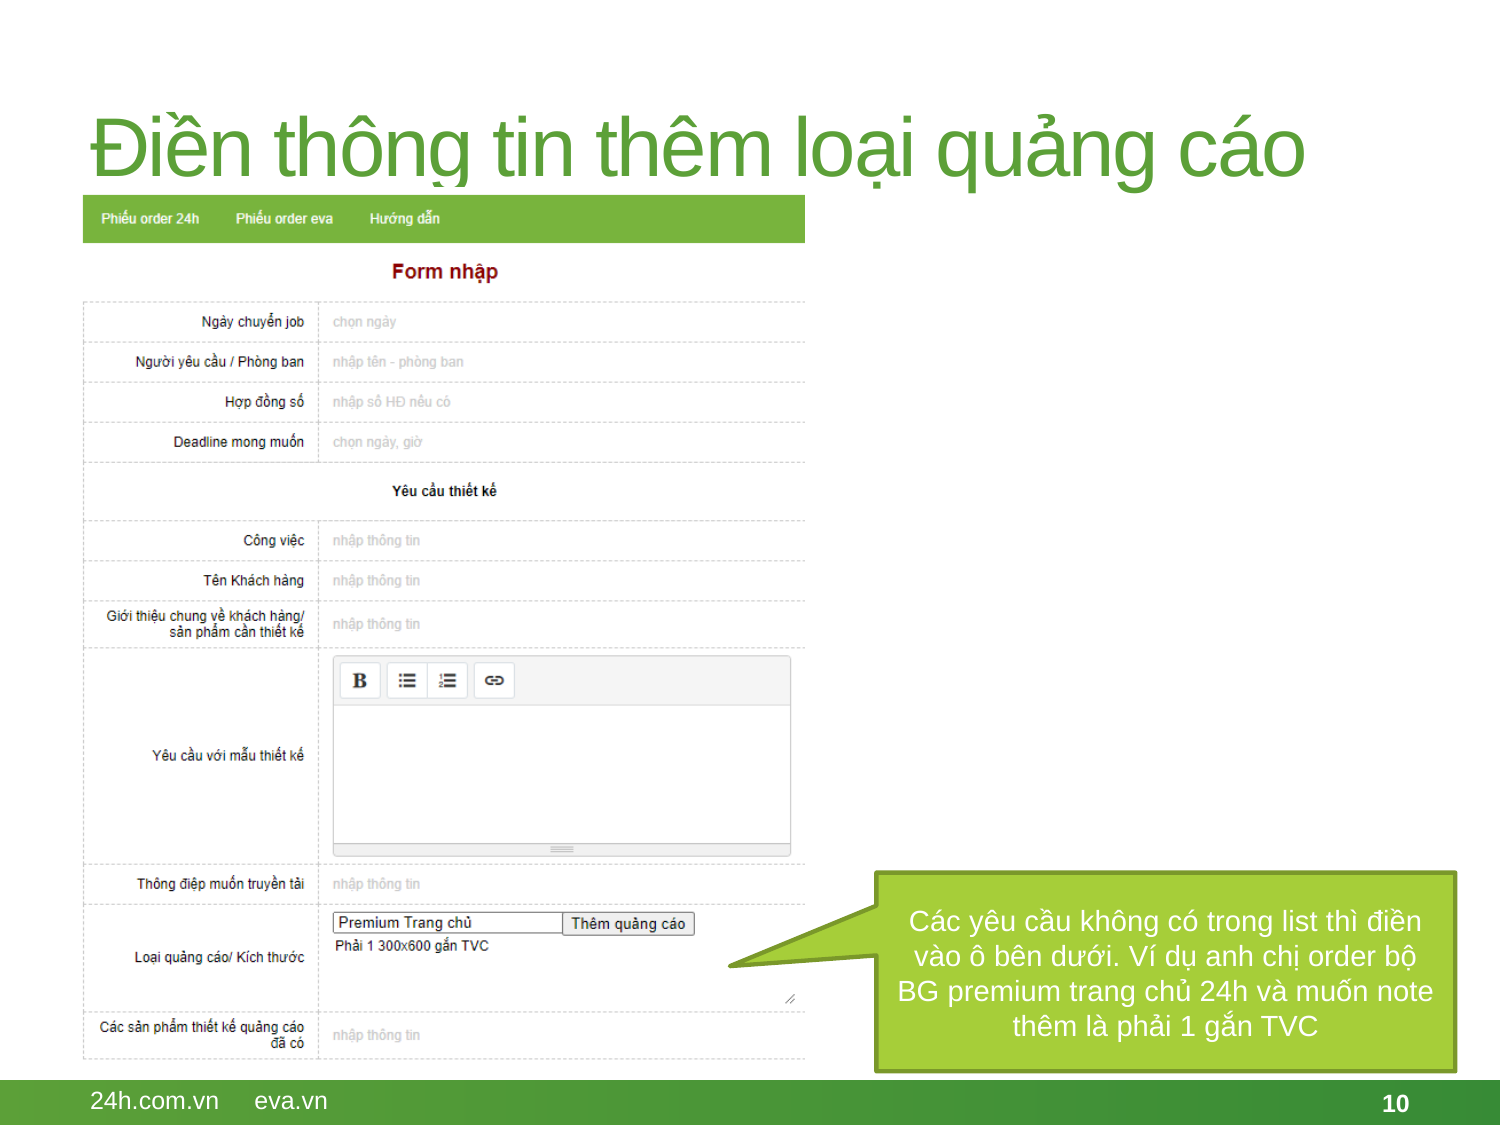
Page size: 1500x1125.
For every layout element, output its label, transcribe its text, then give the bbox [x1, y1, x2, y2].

picture [74, 186, 805, 1080]
text_box Các yêu cầu không có trong list thì điền vào ô bên dưới. Ví dụ anh chị order bộ BG premium trang chủ 24h và muốn note thêm là phải 1 gắn TVC [813, 870, 1458, 1074]
slide_number 10 [1279, 1075, 1425, 1125]
footer 24h.com.vn eva.vn [75, 1085, 805, 1125]
title Điền thông tin thêm loại quảng cáo [75, 62, 1425, 225]
